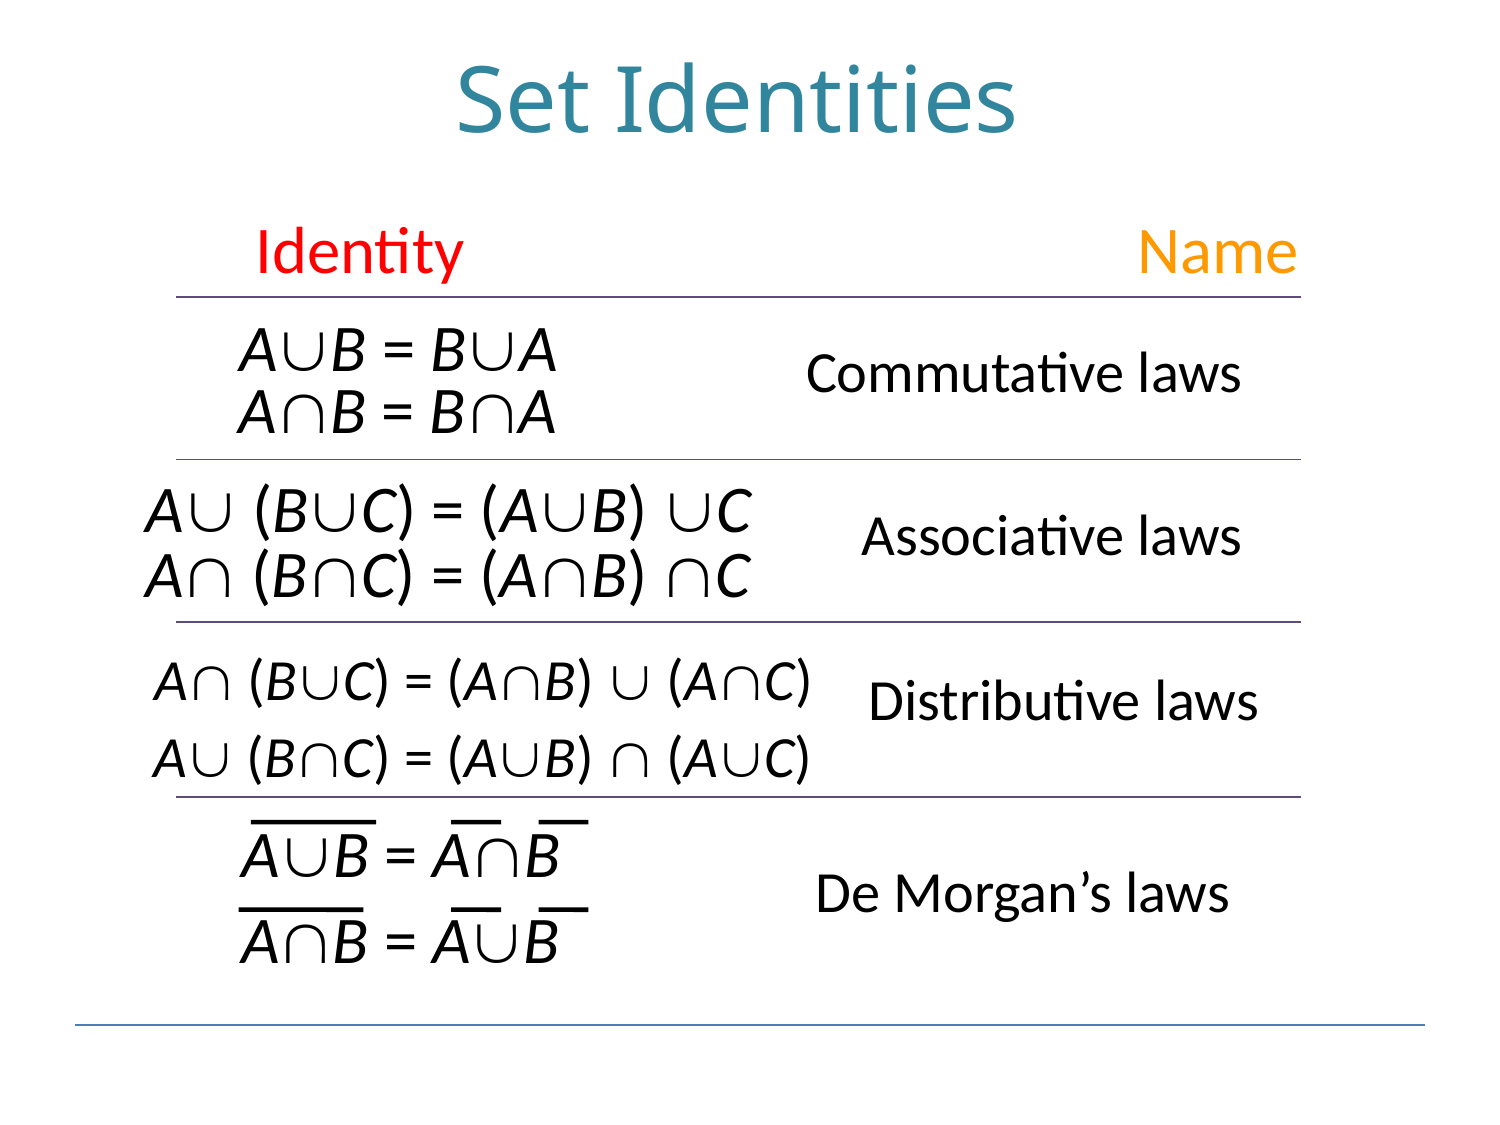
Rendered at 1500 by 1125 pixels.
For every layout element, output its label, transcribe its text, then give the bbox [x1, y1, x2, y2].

text_box Identity [240, 199, 480, 294]
text_box Name [1122, 199, 1314, 295]
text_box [215, 803, 1361, 986]
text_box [100, 634, 1277, 798]
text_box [84, 458, 1261, 619]
title Set Identities [62, 24, 1413, 168]
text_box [213, 306, 1261, 456]
